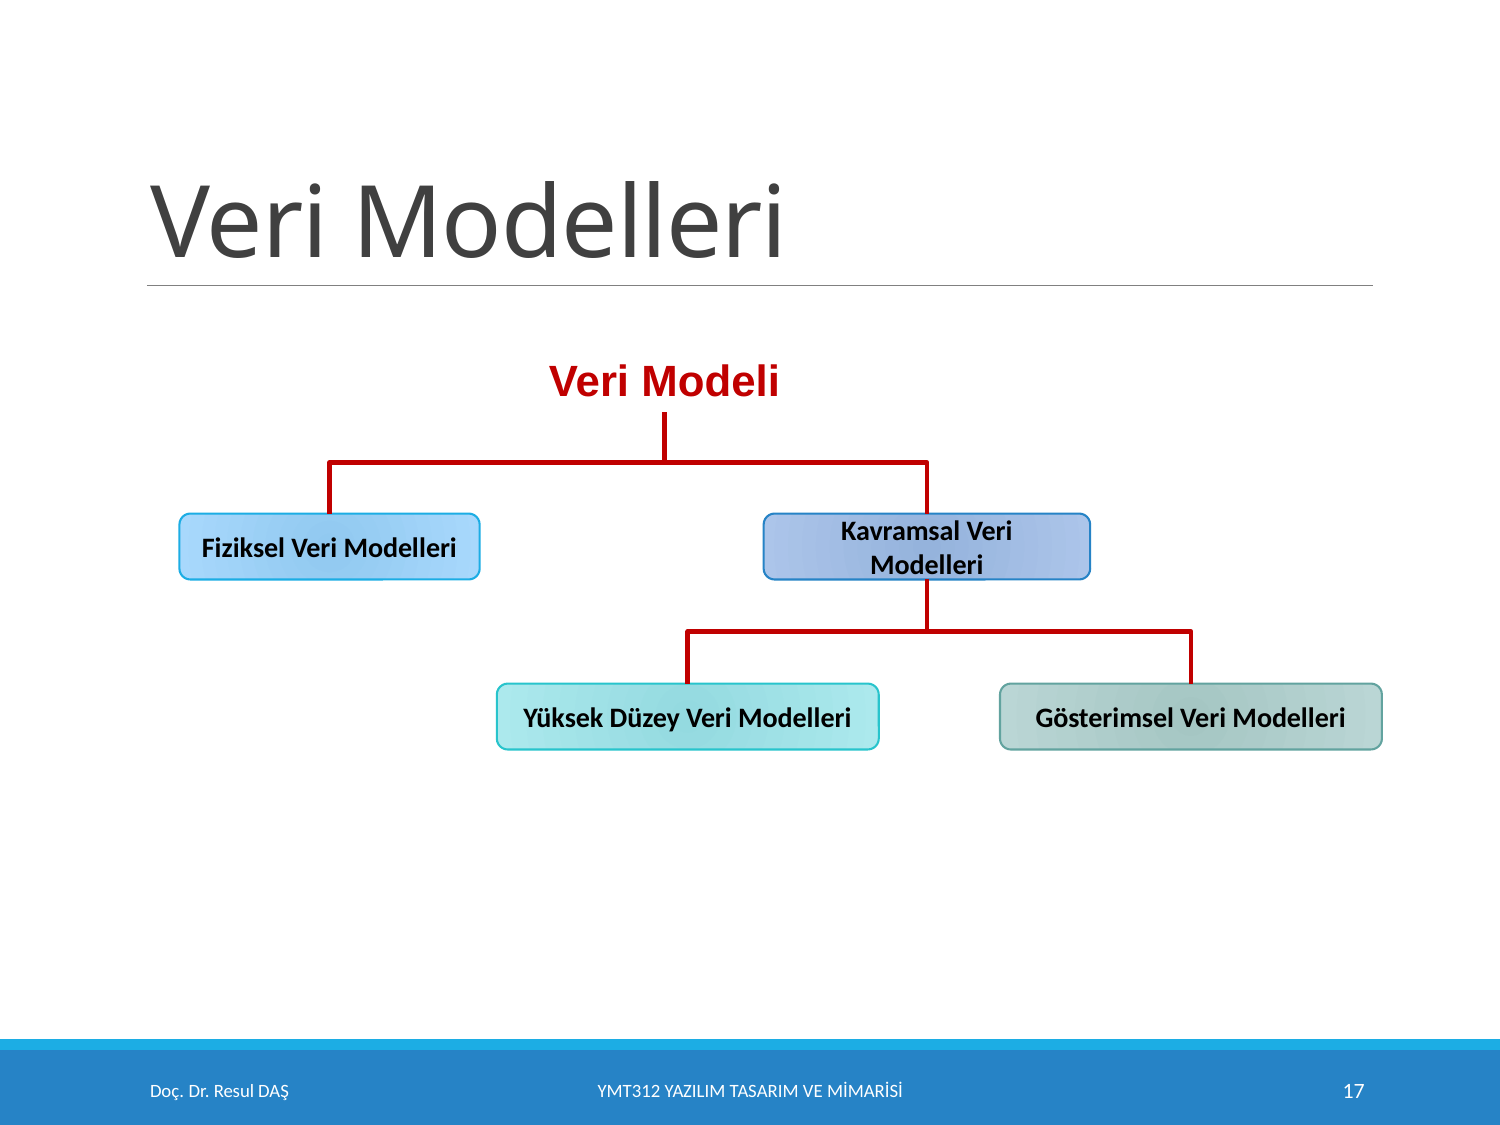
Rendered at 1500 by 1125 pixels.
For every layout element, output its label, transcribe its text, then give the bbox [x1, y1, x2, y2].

slide_number Doç. Dr. Resul DAŞ [135, 1059, 440, 1120]
text_box Yüksek Düzey Veri Modelleri [495, 682, 751, 751]
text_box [446, 295, 548, 632]
title Veri Modelleri [135, 47, 1373, 285]
slide_number 17 [1218, 1059, 1380, 1120]
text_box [745, 331, 847, 595]
text_box Fiziksel Veri Modelleri [178, 512, 443, 581]
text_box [1006, 498, 1112, 764]
text_box Yüksek Düzey Veri Modelleri [868, 682, 880, 751]
text_box Veri Modeli [555, 345, 742, 413]
text_box Gösterimsel Veri Modelleri [1120, 682, 1383, 751]
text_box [754, 511, 860, 752]
footer YMT312 Yazılım Tasarım ve Mimarisi [453, 1059, 1047, 1120]
text_box Kavramsal Veri Modelleri [866, 512, 1003, 581]
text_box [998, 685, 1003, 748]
